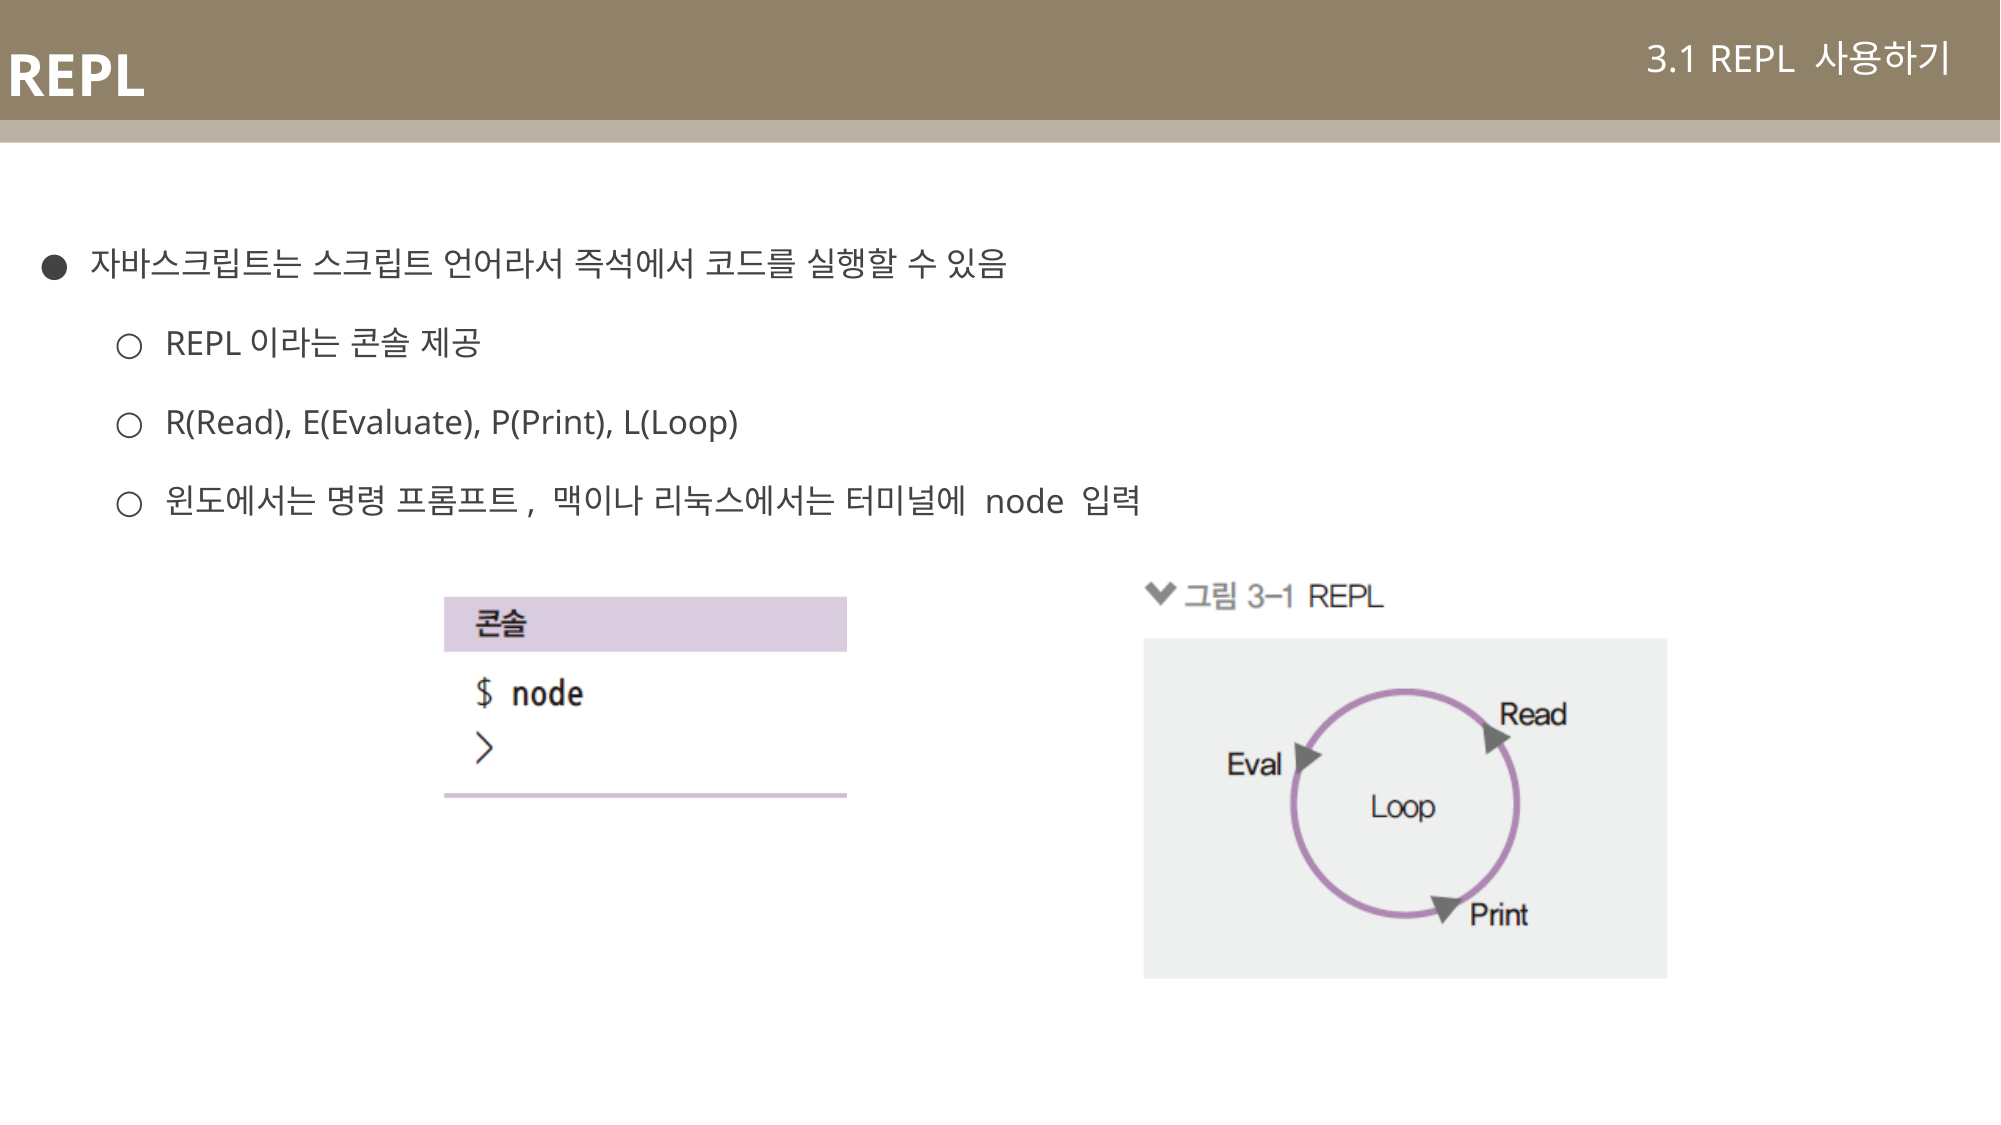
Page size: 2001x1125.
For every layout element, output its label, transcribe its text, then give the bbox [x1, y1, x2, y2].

list 자바스크립트는 스크립트 언어라서 즉석에서 코드를 실행할 수 있음 REPL이라는 콘솔 제공 R(Read), E(Evaluate), P(Print), L(Loop) 윈도에서는 명령 프롬프트, 맥이나 리눅스에서는 터미널에 node 입력 [0, 222, 1773, 1037]
picture [1127, 562, 1683, 1007]
picture [435, 583, 848, 817]
text_box 3.1 REPL 사용하기 [1631, 23, 2000, 98]
title REPL [0, 23, 1855, 149]
